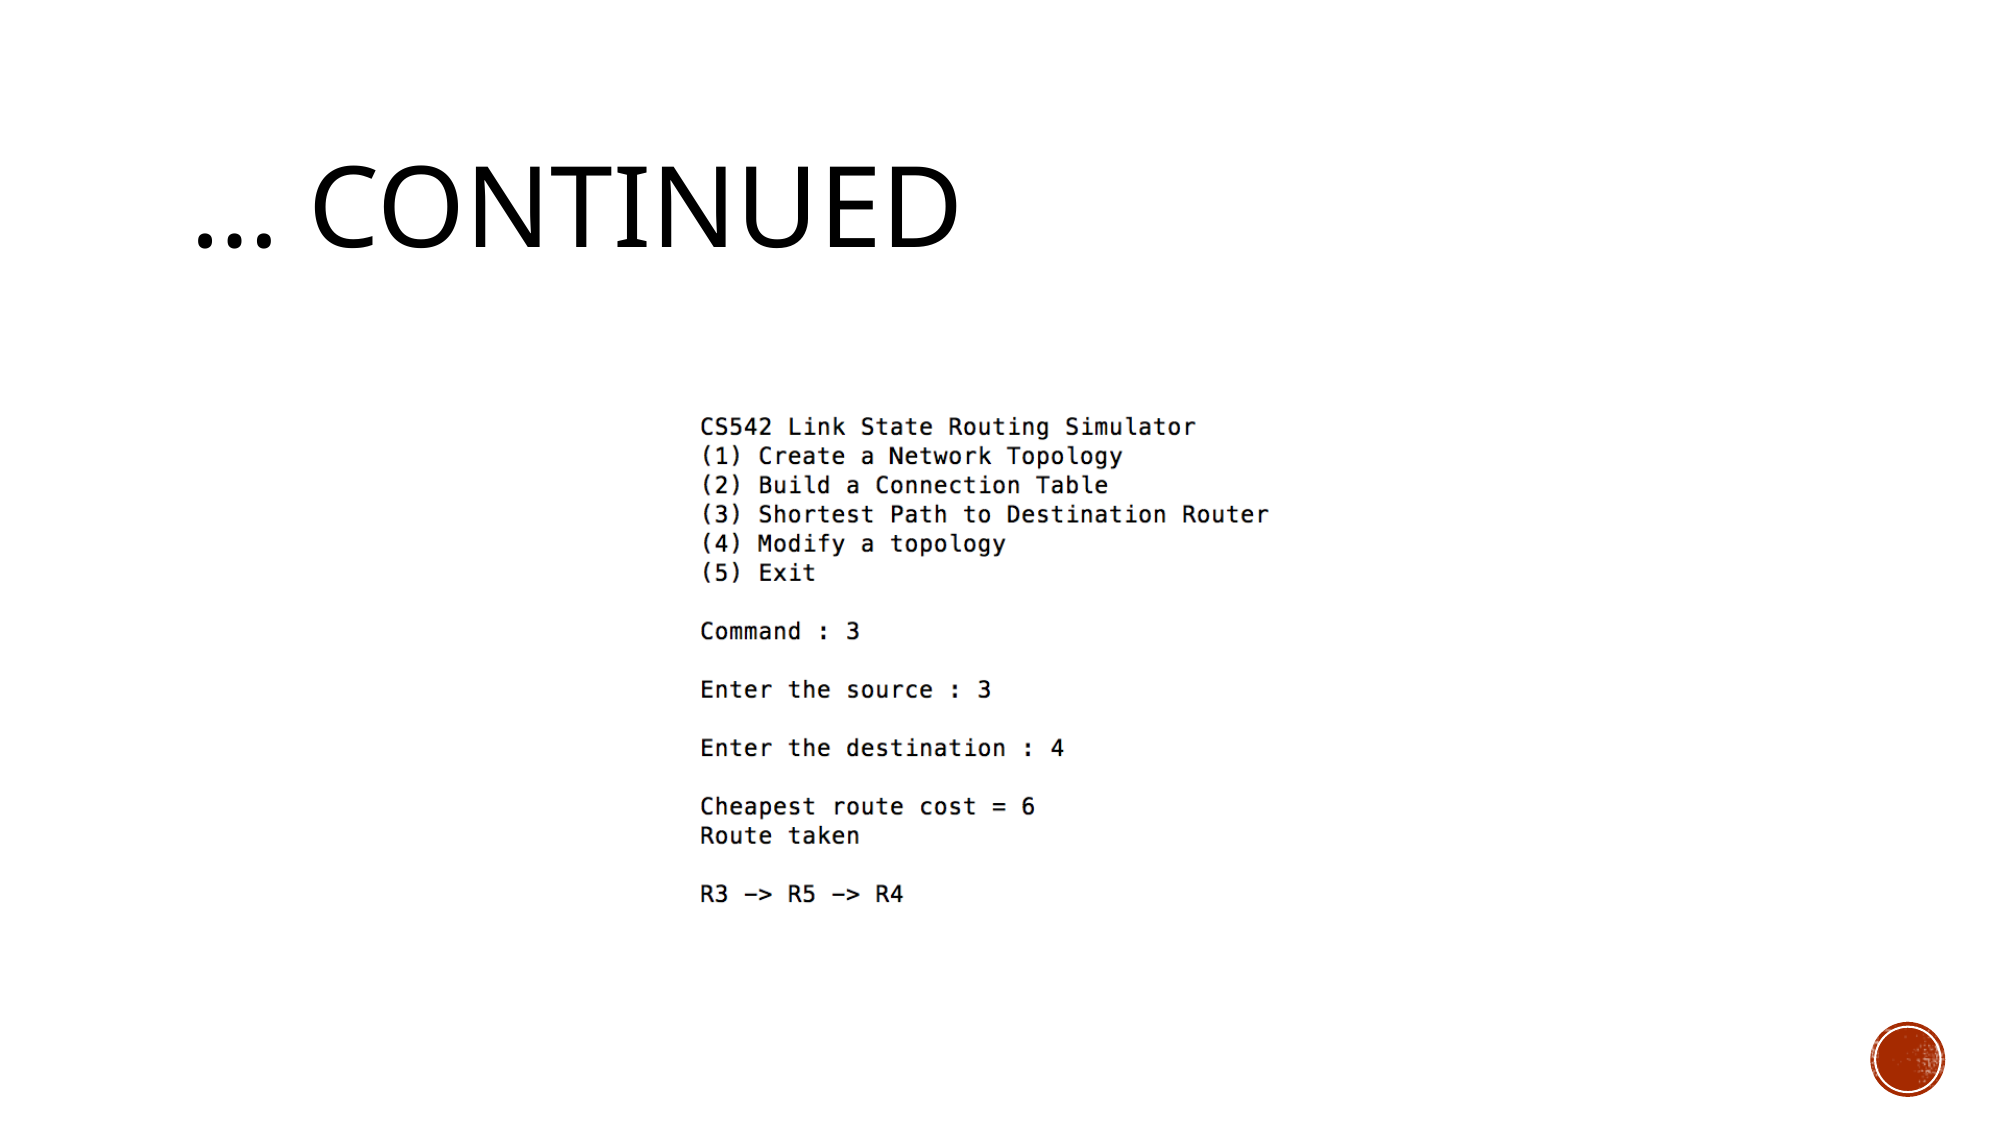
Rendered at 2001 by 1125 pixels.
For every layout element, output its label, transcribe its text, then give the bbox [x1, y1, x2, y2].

picture [675, 389, 1326, 923]
title … continued [175, 79, 1826, 344]
